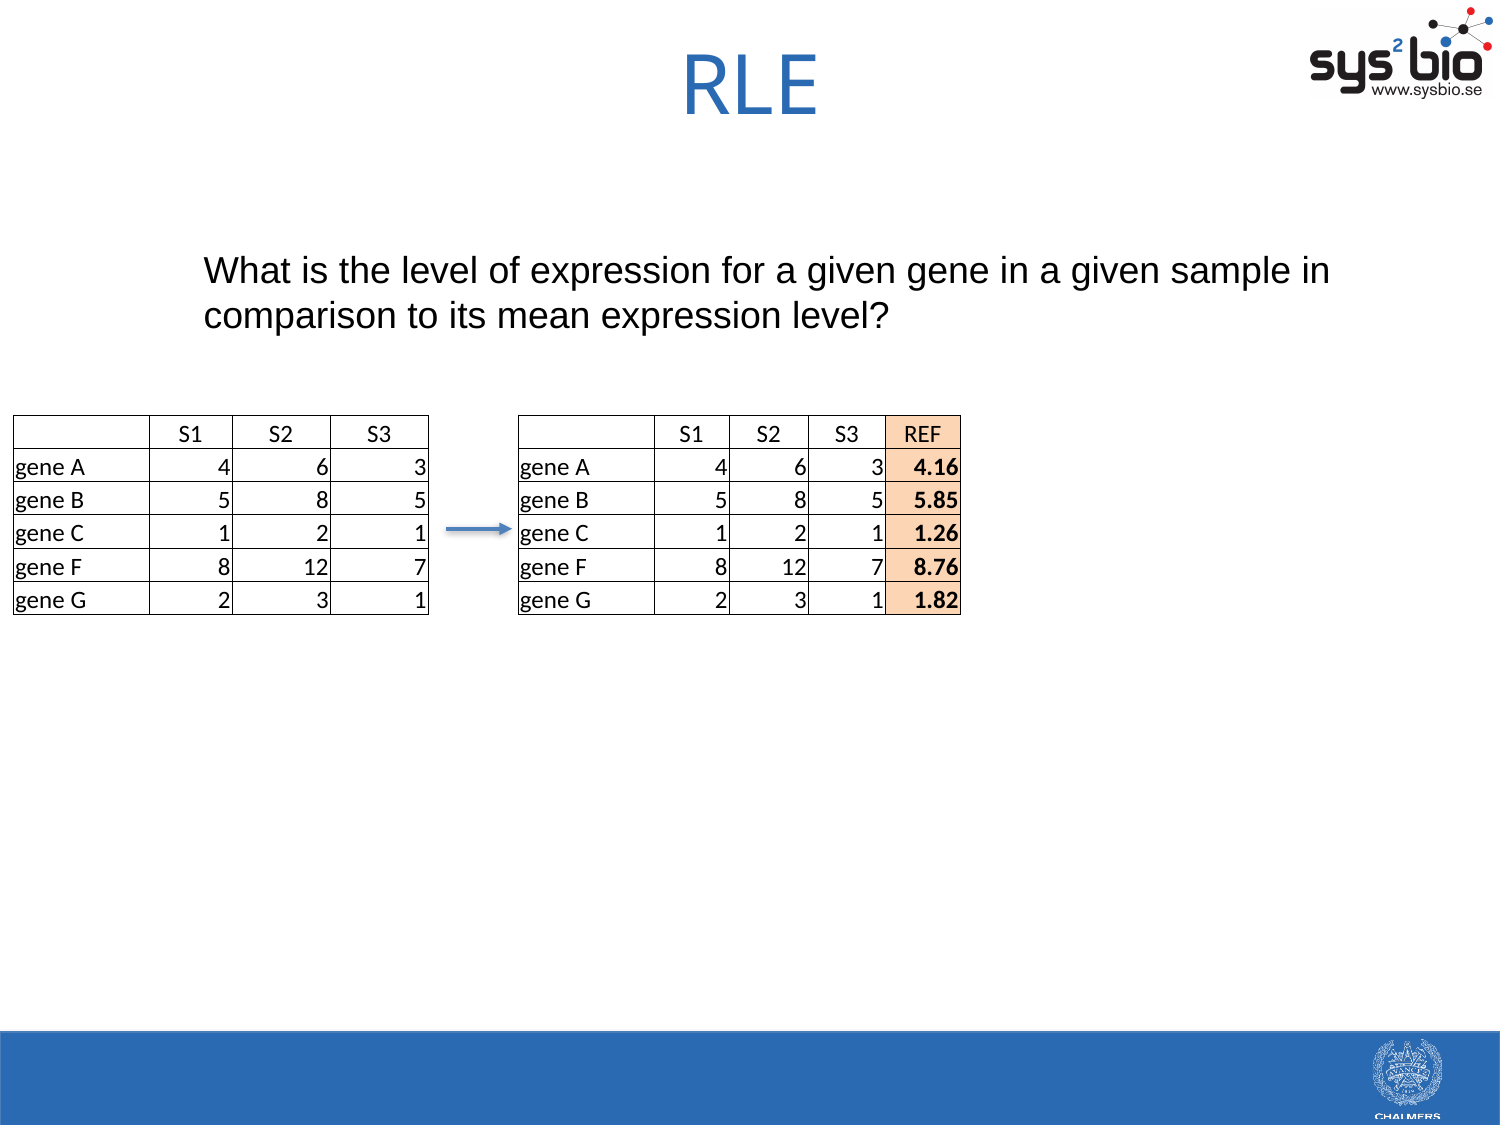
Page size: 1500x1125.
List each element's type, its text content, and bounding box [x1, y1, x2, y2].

text_box RLE [188, 23, 1312, 157]
table_cell 12 [730, 549, 808, 581]
table_cell 4.16 [886, 449, 960, 481]
table_cell gene B [14, 482, 149, 514]
table_cell 8 [233, 482, 330, 514]
table_cell 8 [730, 482, 808, 514]
picture [1310, 7, 1493, 99]
text_box What is the level of expression for a given gene in a given sample in comparison to its mean expression level? [188, 238, 1406, 449]
table_cell 6 [233, 449, 330, 481]
table_cell 1 [809, 582, 885, 614]
table_header [14, 416, 149, 448]
table_cell 2 [655, 582, 729, 614]
table_cell 3 [233, 582, 330, 614]
table_cell 3 [331, 449, 428, 481]
table_header S1 [150, 416, 188, 448]
table_cell 2 [730, 515, 808, 548]
table_cell 1 [809, 515, 885, 548]
table_cell 2 [233, 515, 330, 548]
table_cell 5 [655, 482, 729, 514]
table_cell 3 [809, 449, 885, 481]
table_cell 7 [331, 549, 428, 581]
table_cell 3 [730, 582, 808, 614]
table_cell 8 [655, 549, 729, 581]
table_cell 4 [655, 449, 729, 481]
table_cell gene F [14, 549, 149, 581]
table_cell 6 [730, 449, 808, 481]
table_cell 1 [331, 515, 428, 548]
table_cell gene F [519, 549, 654, 581]
table_cell 5 [150, 482, 232, 514]
table_cell 1.26 [886, 515, 960, 548]
table_cell gene G [14, 582, 149, 614]
table_cell 1 [331, 582, 428, 614]
table_cell gene C [14, 515, 149, 548]
table_cell gene A [14, 449, 149, 481]
table_cell 5 [331, 482, 428, 514]
table_cell gene A [519, 449, 654, 481]
table_cell 2 [150, 582, 232, 614]
table_cell gene C [519, 515, 654, 548]
table_cell gene G [519, 582, 654, 614]
table_cell 5 [809, 482, 885, 514]
table_cell 1.82 [886, 582, 960, 614]
table_cell 4 [150, 449, 232, 481]
table_cell 5.85 [886, 482, 960, 514]
table_cell 12 [233, 549, 330, 581]
table_cell 8.76 [886, 549, 960, 581]
table_cell gene B [519, 482, 654, 514]
table_cell 1 [655, 515, 729, 548]
table_cell 1 [150, 515, 232, 548]
table_cell 8 [150, 549, 232, 581]
table_cell 7 [809, 549, 885, 581]
